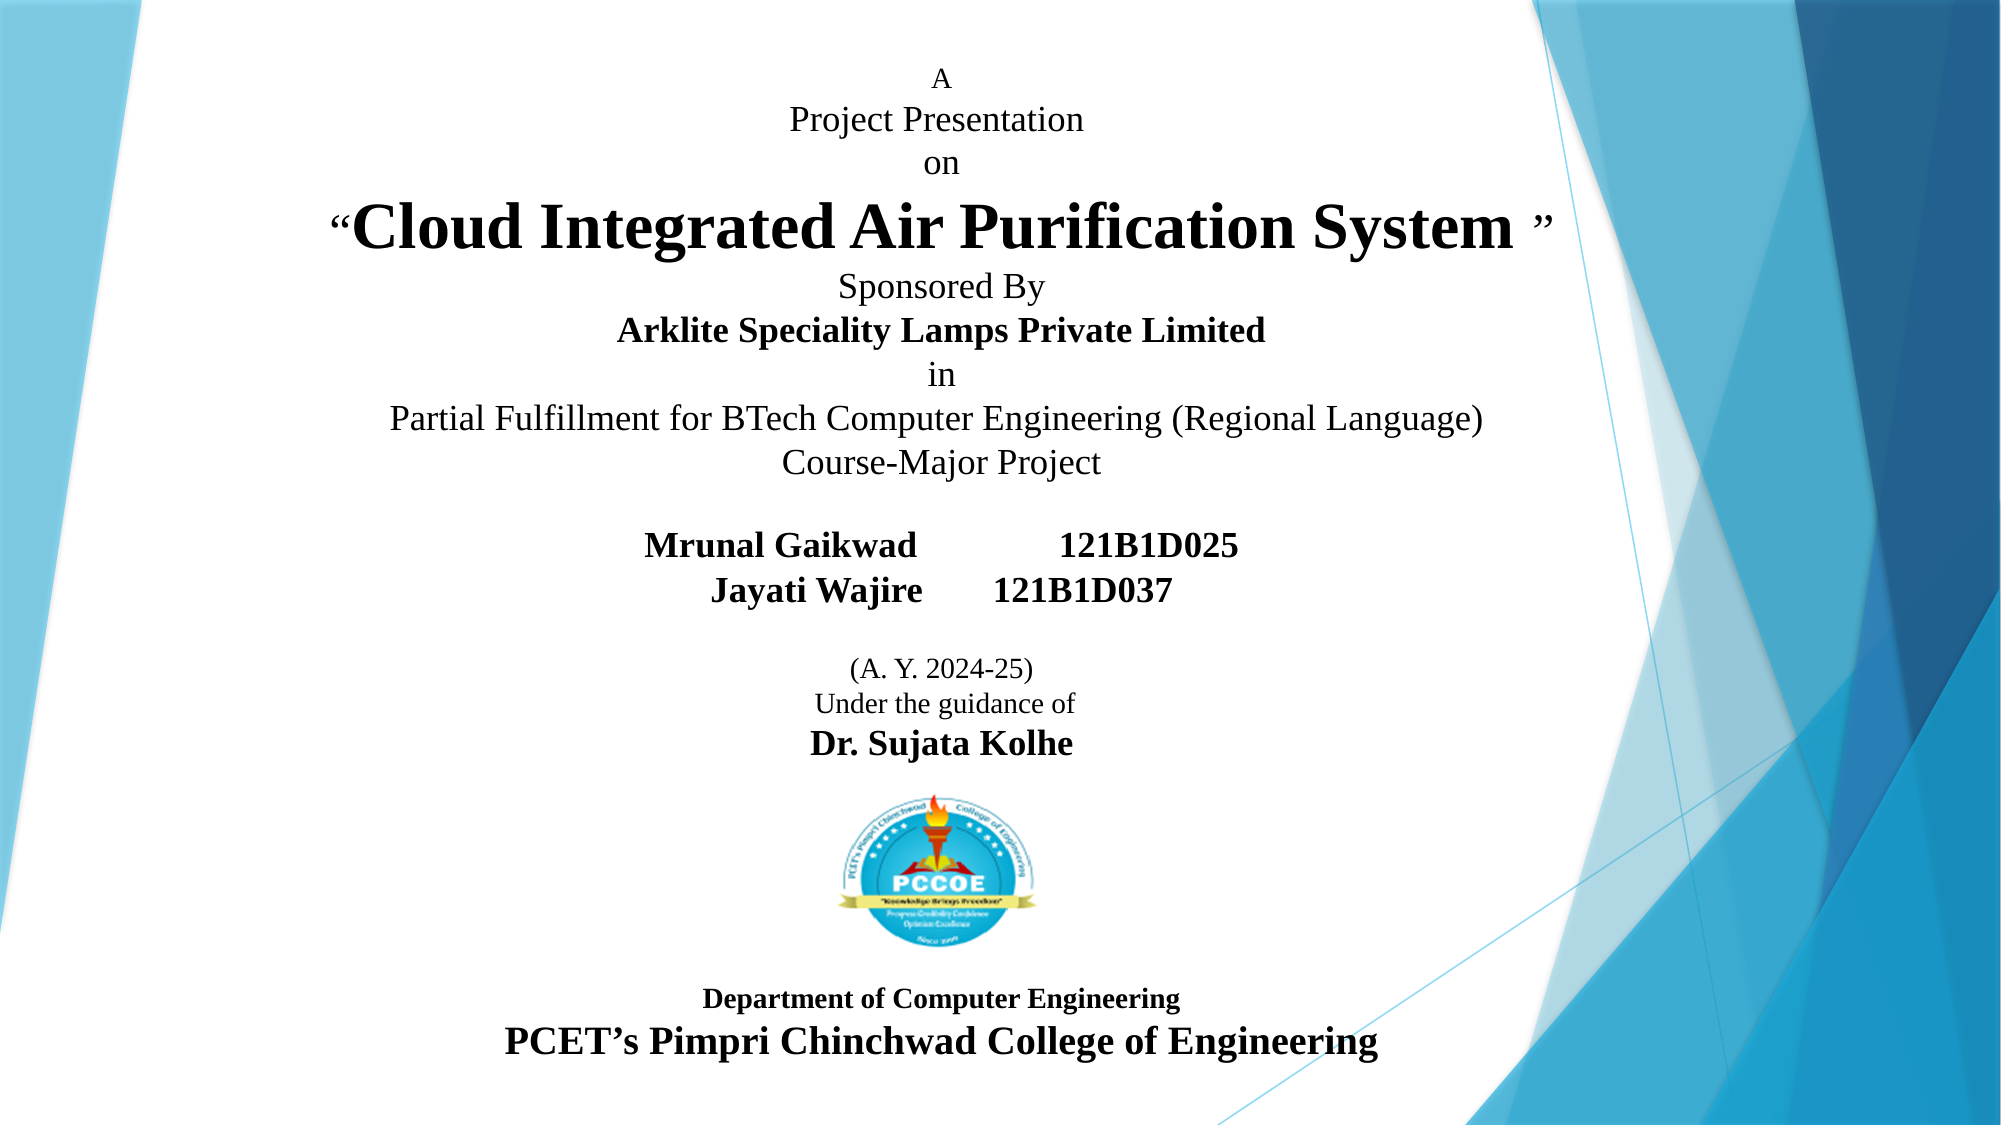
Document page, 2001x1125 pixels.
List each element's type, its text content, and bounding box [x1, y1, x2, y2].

picture [831, 792, 1053, 957]
title A Project Presentation on “Cloud Integrated Air Purification System ” Sponsored By Arklite Speciality Lamps Private Limited in Partial Fulfillment for BTech Computer Engineering (Regional Language) Course-Major Project Mrunal Gaikwad 121B1D025 Jayati Wajire 121B1D037 (A. Y. 2024-25) Under the guidance of Dr. Sujata Kolhe Department of Computer Engineering PCET’s Pimpri Chinchwad College of Engineering [67, 22, 1817, 1078]
